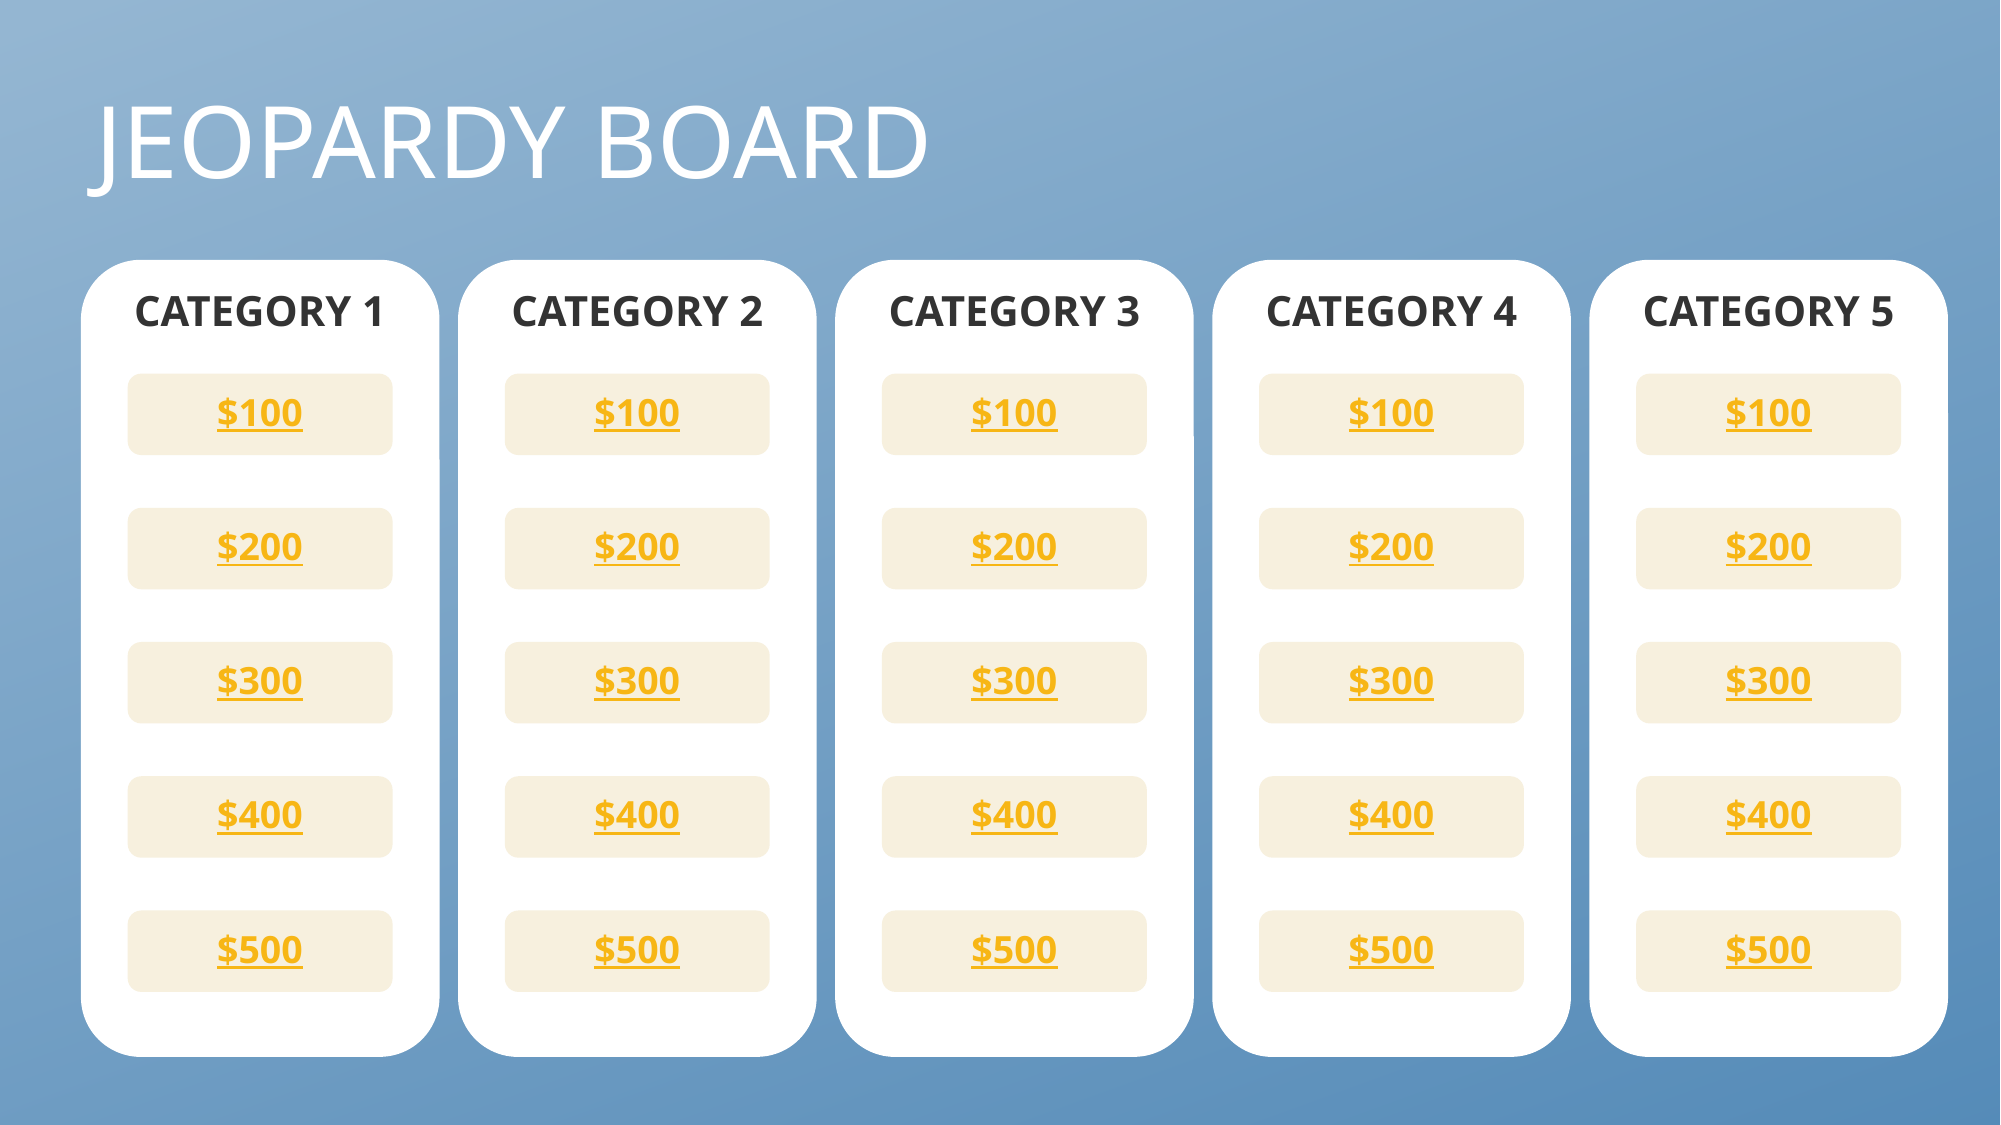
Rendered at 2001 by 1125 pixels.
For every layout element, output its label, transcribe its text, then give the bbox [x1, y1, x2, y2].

text_box $100 [880, 372, 1148, 457]
text_box $100 [1258, 372, 1526, 457]
text_box CATEGORY 4 [1211, 258, 1572, 1058]
text_box $400 [1258, 775, 1526, 859]
text_box $100 [126, 372, 394, 457]
text_box $400 [880, 775, 1148, 859]
text_box $400 [503, 775, 771, 859]
text_box $300 [1635, 640, 1903, 725]
text_box $500 [126, 909, 394, 993]
text_box $200 [880, 506, 1148, 591]
title JEOPARDY BOARD [80, 37, 1806, 255]
text_box $300 [503, 640, 771, 725]
text_box $500 [880, 909, 1148, 993]
text_box $200 [1635, 506, 1903, 591]
text_box $400 [1635, 775, 1903, 859]
text_box $200 [126, 506, 394, 591]
text_box $300 [880, 640, 1148, 725]
text_box $100 [1635, 372, 1903, 457]
text_box $500 [1258, 909, 1526, 993]
text_box $400 [126, 775, 394, 859]
text_box $200 [503, 506, 771, 591]
text_box $500 [503, 909, 771, 993]
text_box $300 [126, 640, 394, 725]
text_box CATEGORY 5 [1588, 258, 1950, 1058]
text_box $500 [1635, 909, 1903, 993]
text_box $200 [1258, 506, 1526, 591]
text_box CATEGORY 1 [79, 258, 441, 1058]
text_box CATEGORY 2 [456, 258, 818, 1058]
text_box $100 [503, 372, 771, 457]
text_box CATEGORY 3 [834, 258, 1195, 1058]
text_box $300 [1258, 640, 1526, 725]
